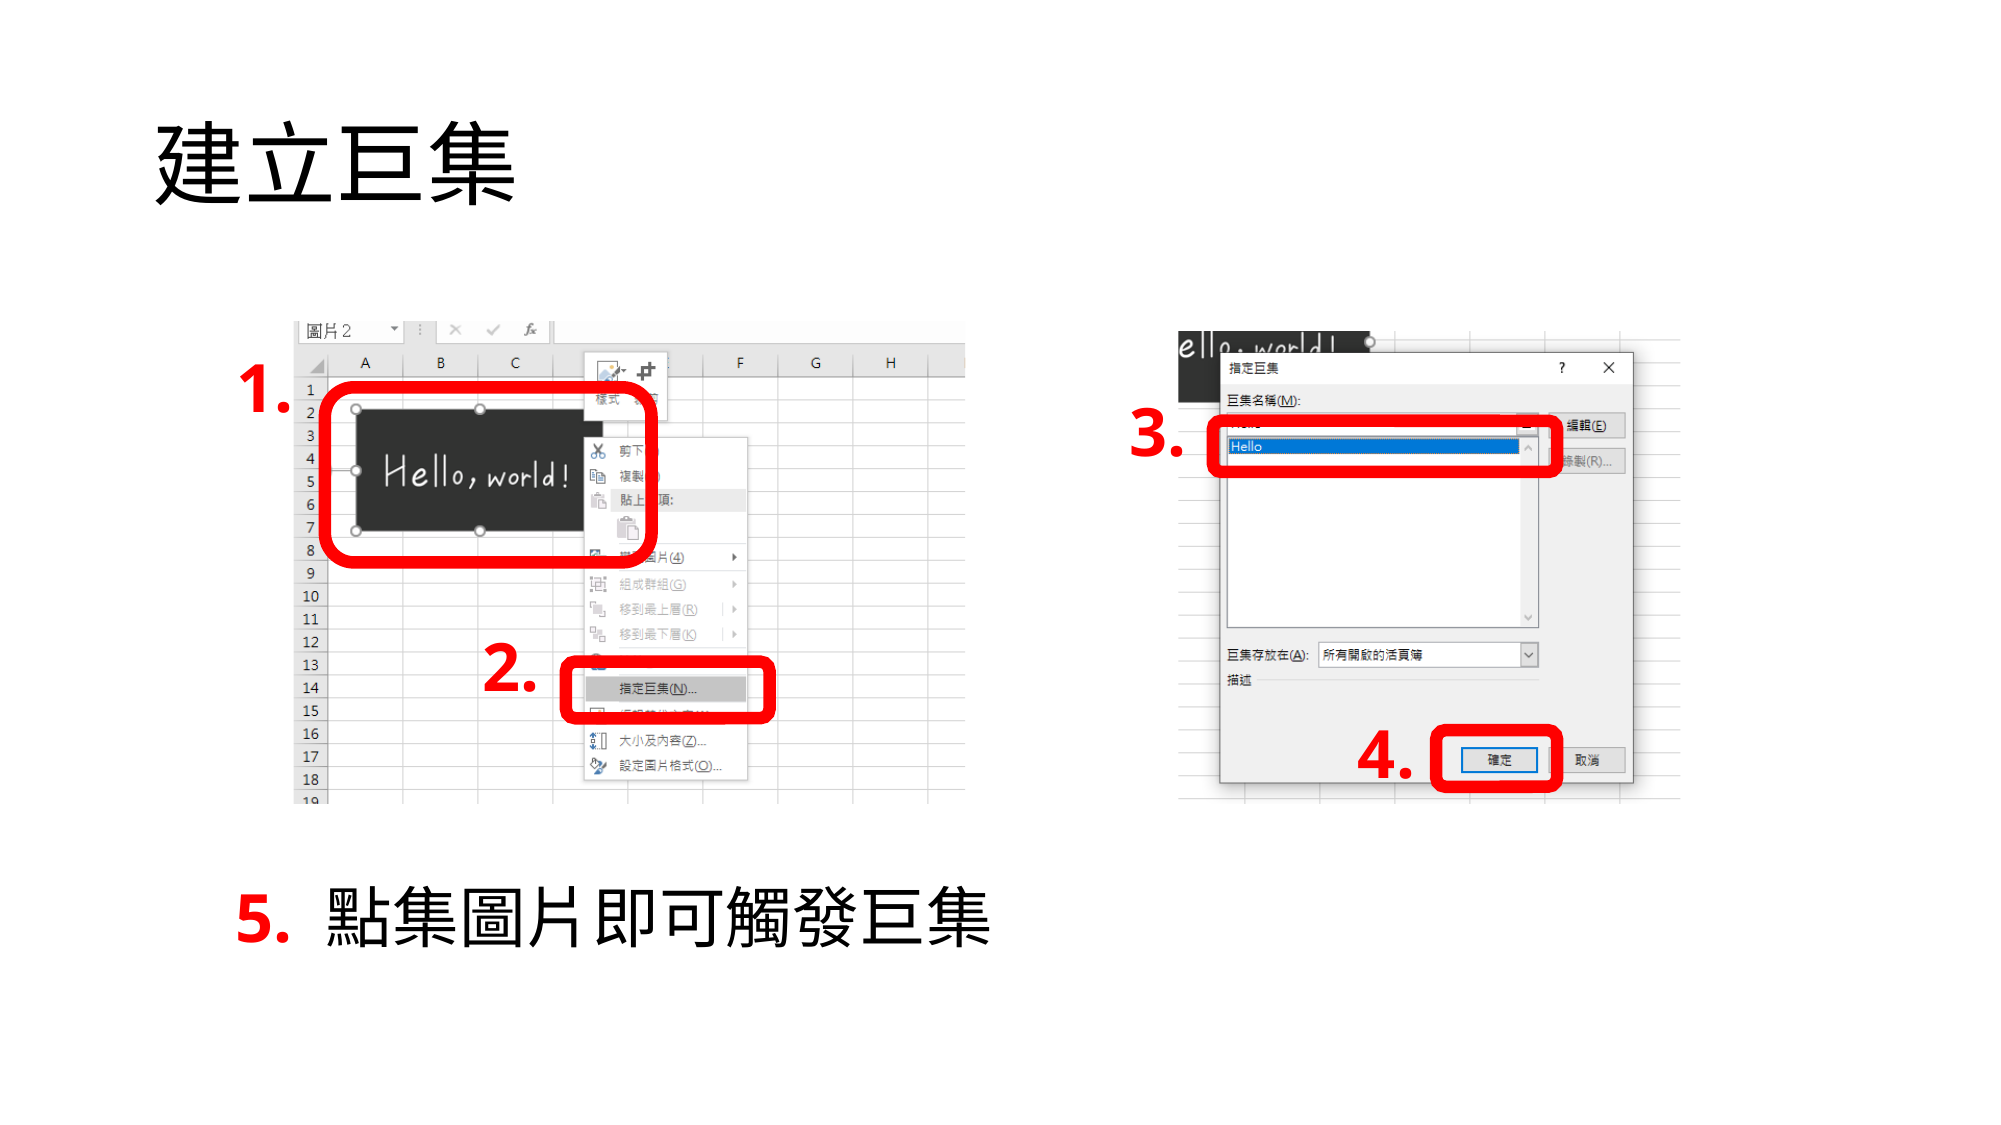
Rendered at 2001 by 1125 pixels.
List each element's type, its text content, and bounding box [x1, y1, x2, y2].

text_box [220, 321, 966, 804]
title 建立巨集 [137, 59, 1863, 278]
text_box 5. 點集圖片即可觸發巨集 [220, 868, 1491, 964]
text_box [1114, 330, 1681, 804]
